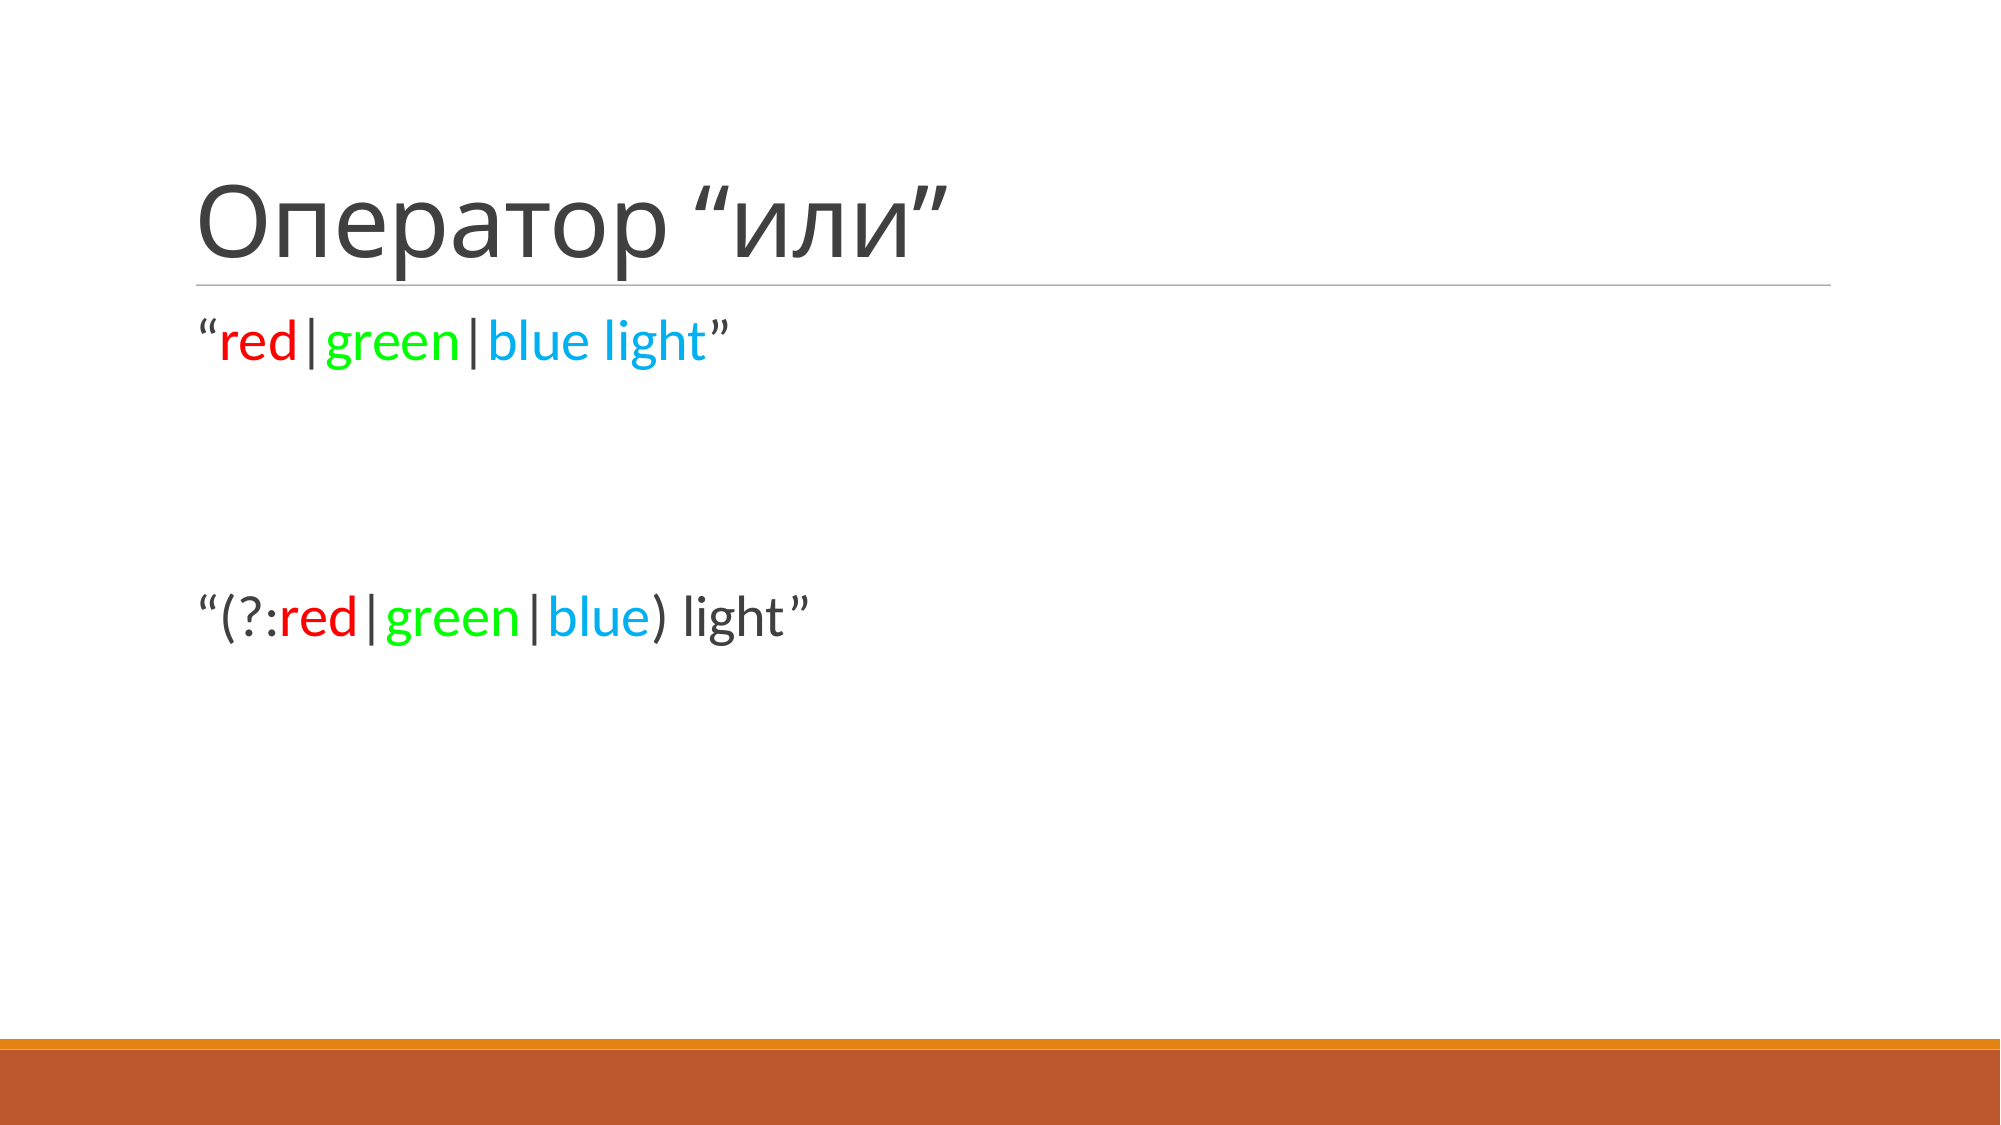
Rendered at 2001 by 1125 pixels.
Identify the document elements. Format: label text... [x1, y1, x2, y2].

text_box Оператор “или” [180, 47, 1830, 285]
text_box “red|green|blue light” “(?:red|green|blue) light” [180, 302, 1830, 963]
